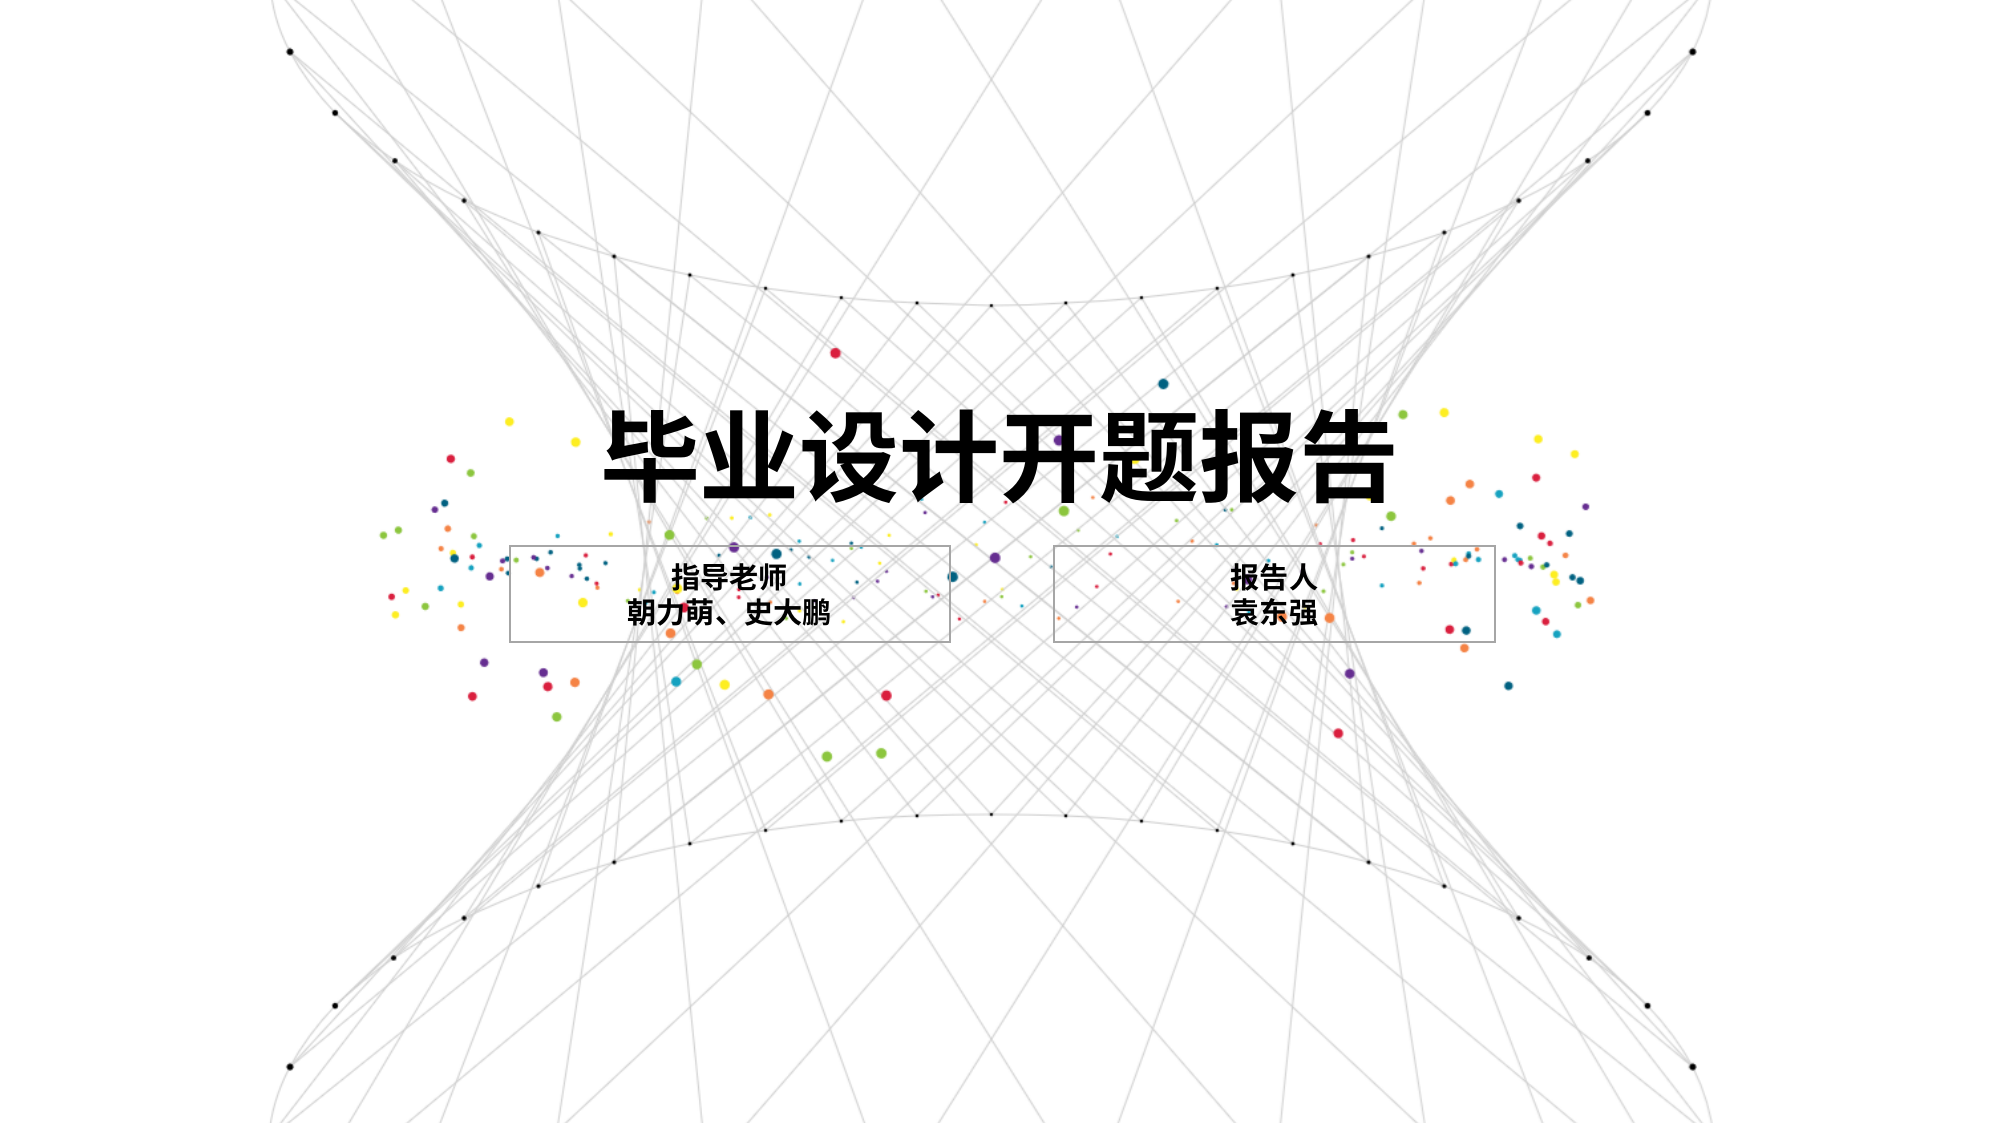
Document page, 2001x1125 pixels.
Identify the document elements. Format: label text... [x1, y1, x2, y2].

text_box 指导老师 朝力萌、史大鹏 [509, 545, 951, 643]
text_box 报告人 袁东强 [1053, 545, 1496, 643]
text_box 毕业设计开题报告 [585, 387, 1415, 522]
picture [156, 0, 1878, 1123]
